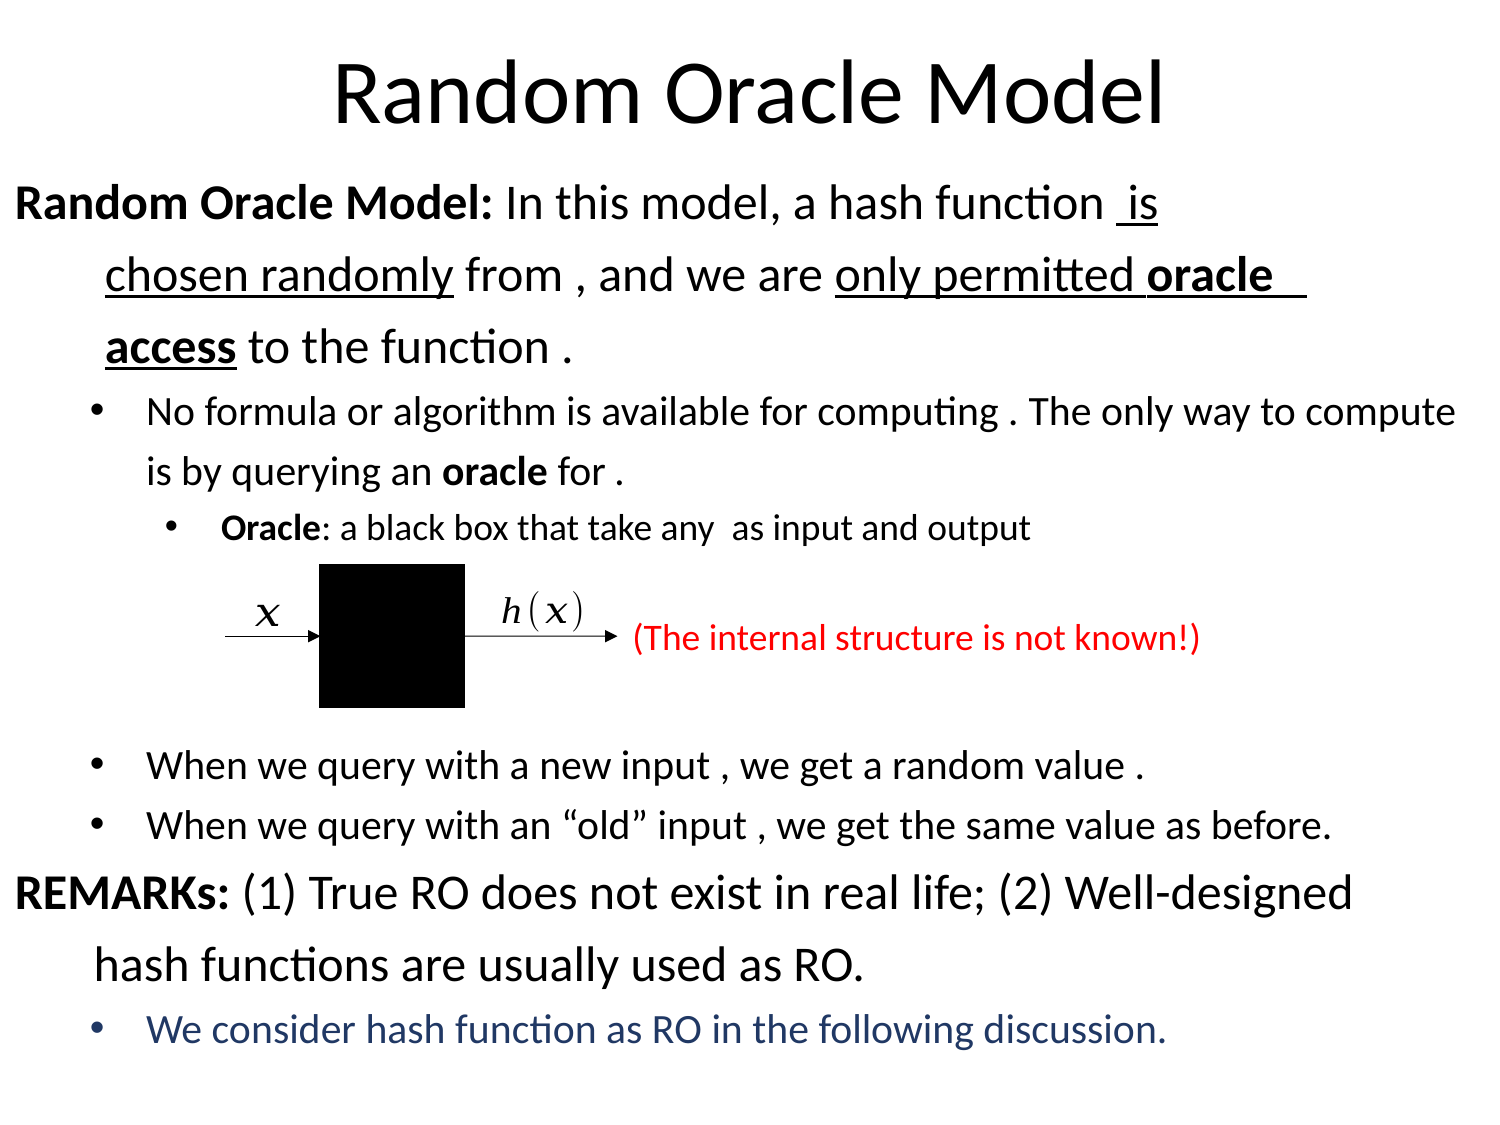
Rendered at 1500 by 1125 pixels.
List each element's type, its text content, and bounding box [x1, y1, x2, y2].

text_box Random Oracle Model [0, 0, 1500, 188]
text_box (The internal structure is not known!) [632, 613, 1202, 659]
